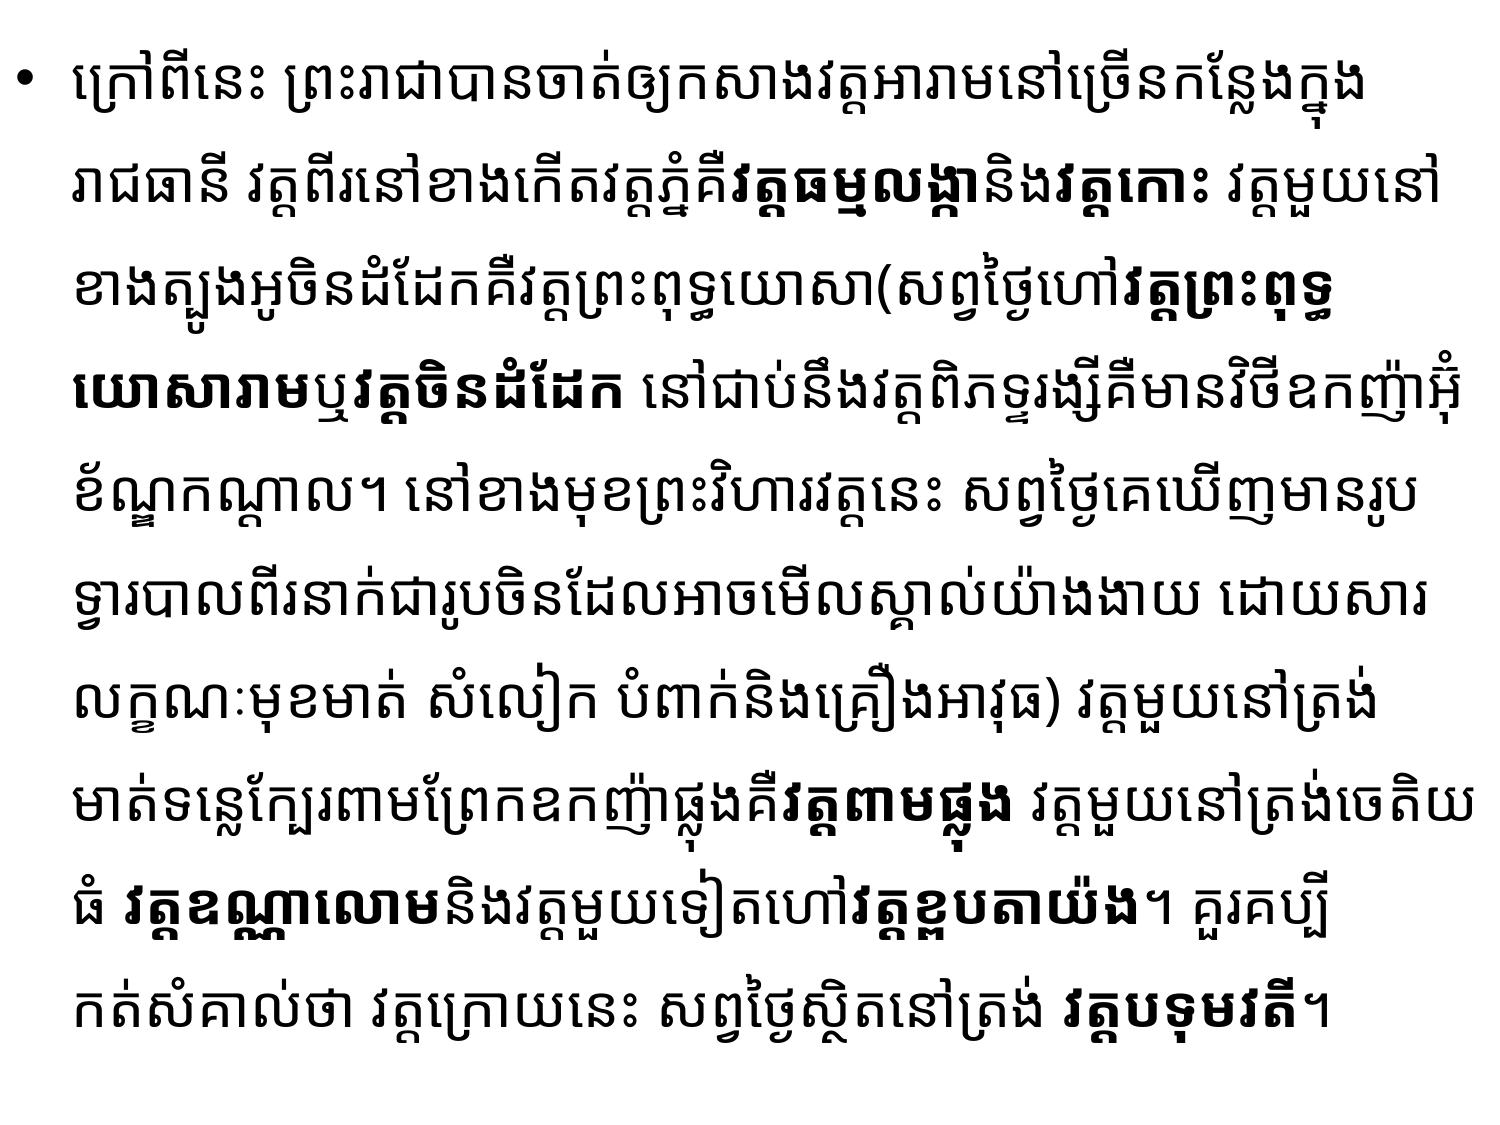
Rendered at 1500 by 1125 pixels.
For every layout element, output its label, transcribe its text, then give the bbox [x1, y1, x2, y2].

list ក្រៅពីនេះ ព្រះរាជាបានចាត់ឲ្យកសាងវត្តអារាមនៅច្រើនកន្លែងក្នុងរាជធានី វត្តពីរនៅខាងកើតវត្តភ្នំគឺវត្ត​ធម្មលង្កានិងវត្តកោះ វត្តមួយនៅខាងត្បូងអូចិនដំដែកគឺវត្តព្រះពុទ្ធយោសា(សព្វថ្ងៃហៅវត្តព្រះពុទ្ធយោសារាមឬវត្ត​ចិនដំដែក នៅជាប់នឹងវត្តពិភទ្ទរង្សីគឺមានវិថីឧកញ៉ាអ៊ុំខ័ណ្ឌកណ្ដាល។ នៅខាងមុខព្រះវិហារវត្តនេះ សព្វថ្ងៃគេ​ឃើញ​មានរូបទ្វារបាលពីរនាក់ជារូបចិនដែលអាចមើលស្គាល់យ៉ាងងាយ ដោយសារលក្ខណៈមុខមាត់ សំលៀក បំពាក់និងគ្រឿងអាវុធ) វត្តមួយនៅត្រង់មាត់ទន្លេក្បែរពាមព្រែកឧកញ៉ាផ្លុងគឺវត្តពាមផ្លុង វត្តមួយនៅត្រង់ចេតិយធំ វត្តឧណ្ណាលោមនិងវត្តមួយទៀតហៅវត្តខ្ពបតាយ៉ង។ គួរគប្បីកត់សំគាល់ថា វត្តក្រោយនេះ សព្វថ្ងៃស្ថិតនៅត្រង់ វត្តបទុមវតី។ [0, 0, 1500, 1125]
